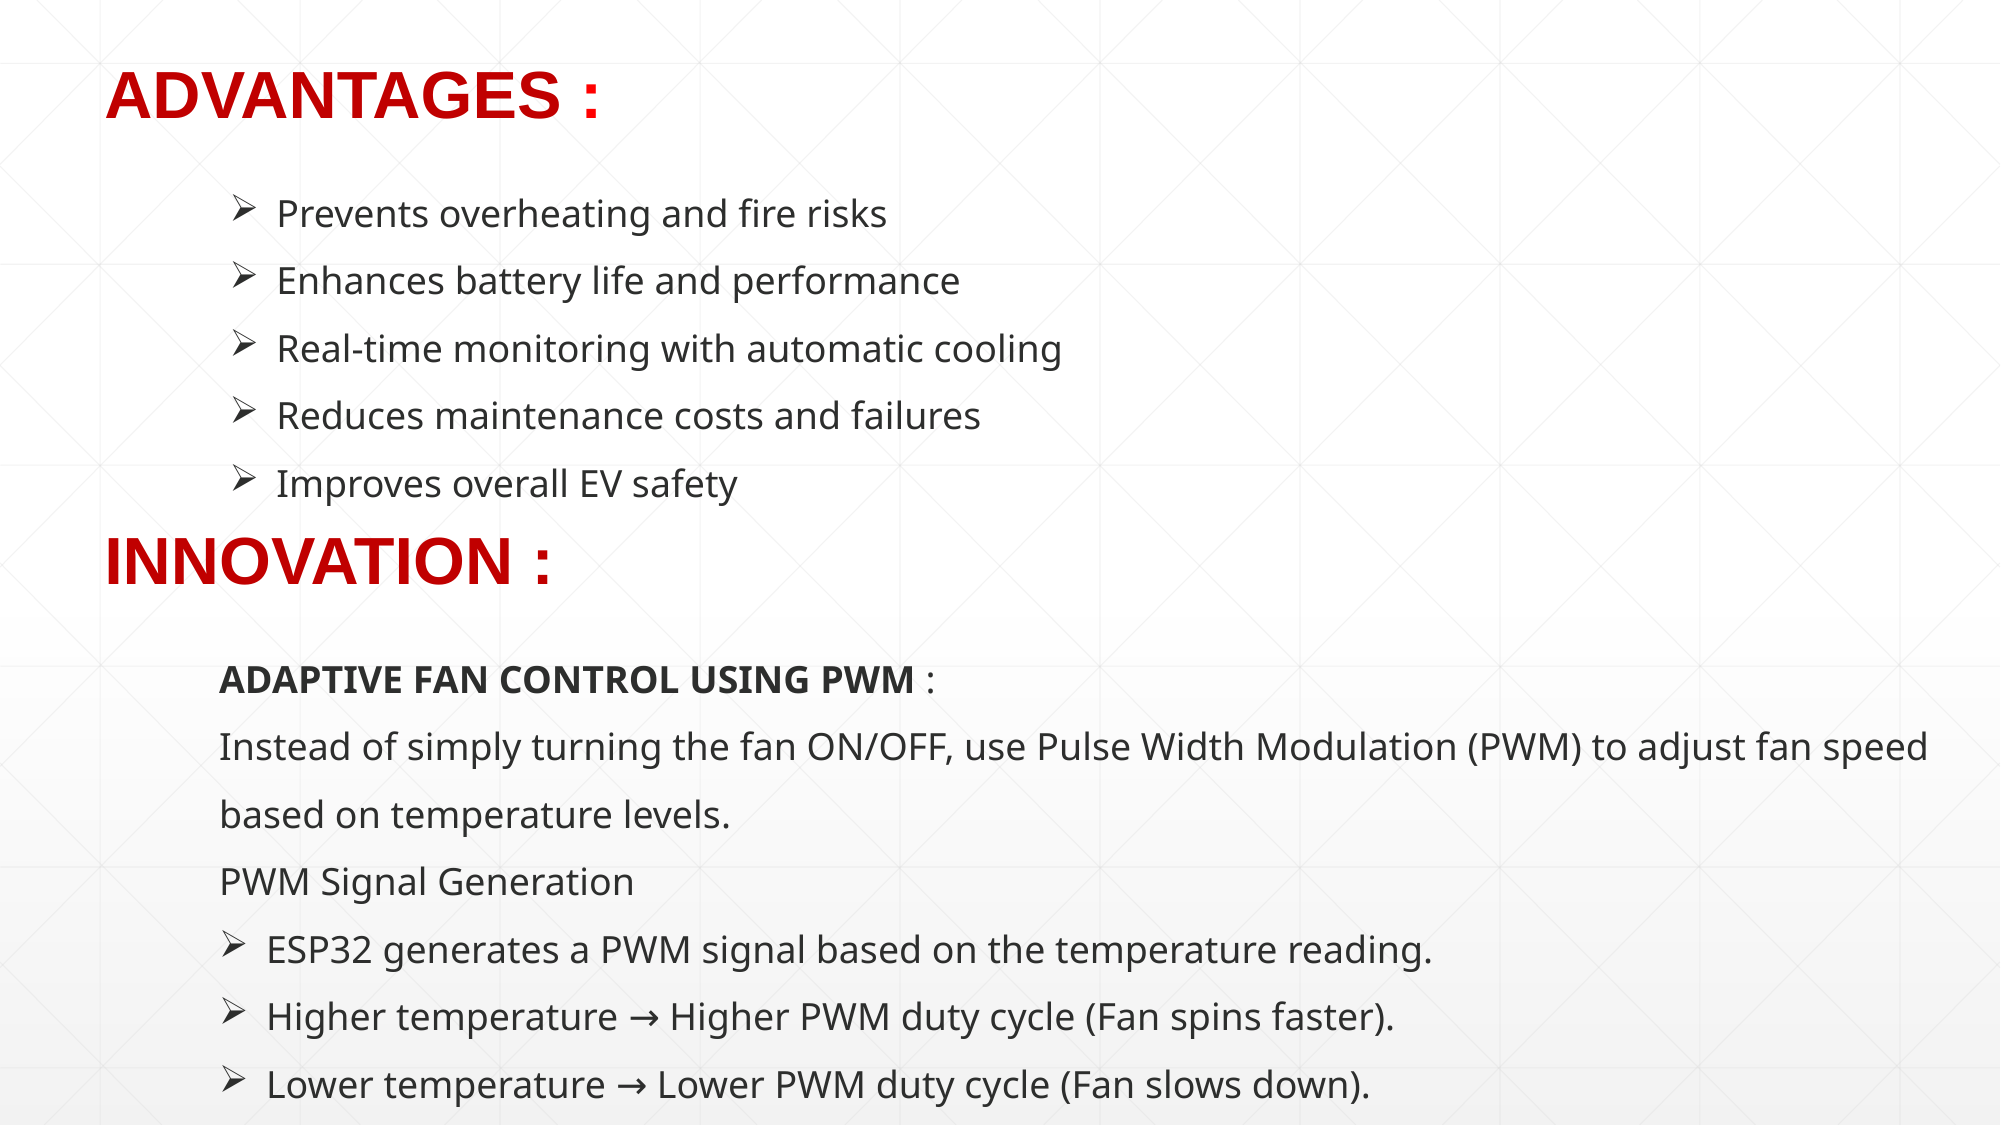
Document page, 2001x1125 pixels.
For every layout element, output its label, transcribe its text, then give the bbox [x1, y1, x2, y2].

text_box INNOVATION : [89, 510, 938, 605]
text_box Prevents overheating and fire risks Enhances battery life and performance Real-time monitoring with automatic cooling Reduces maintenance costs and failures Improves overall EV safety [214, 160, 1456, 513]
text_box ADAPTIVE FAN CONTROL USING PWM : Instead of simply turning the fan ON/OFF, use Pulse Width Modulation (PWM) to adjust fan speed based on temperature levels. PWM Signal Generation ESP32 generates a PWM signal based on the temperature reading. Higher temperature → Higher PWM duty cycle (Fan spins faster). Lower temperature → Lower PWM duty cycle (Fan slows down). [204, 625, 2000, 1114]
text_box ADVANTAGES : [89, 44, 933, 139]
